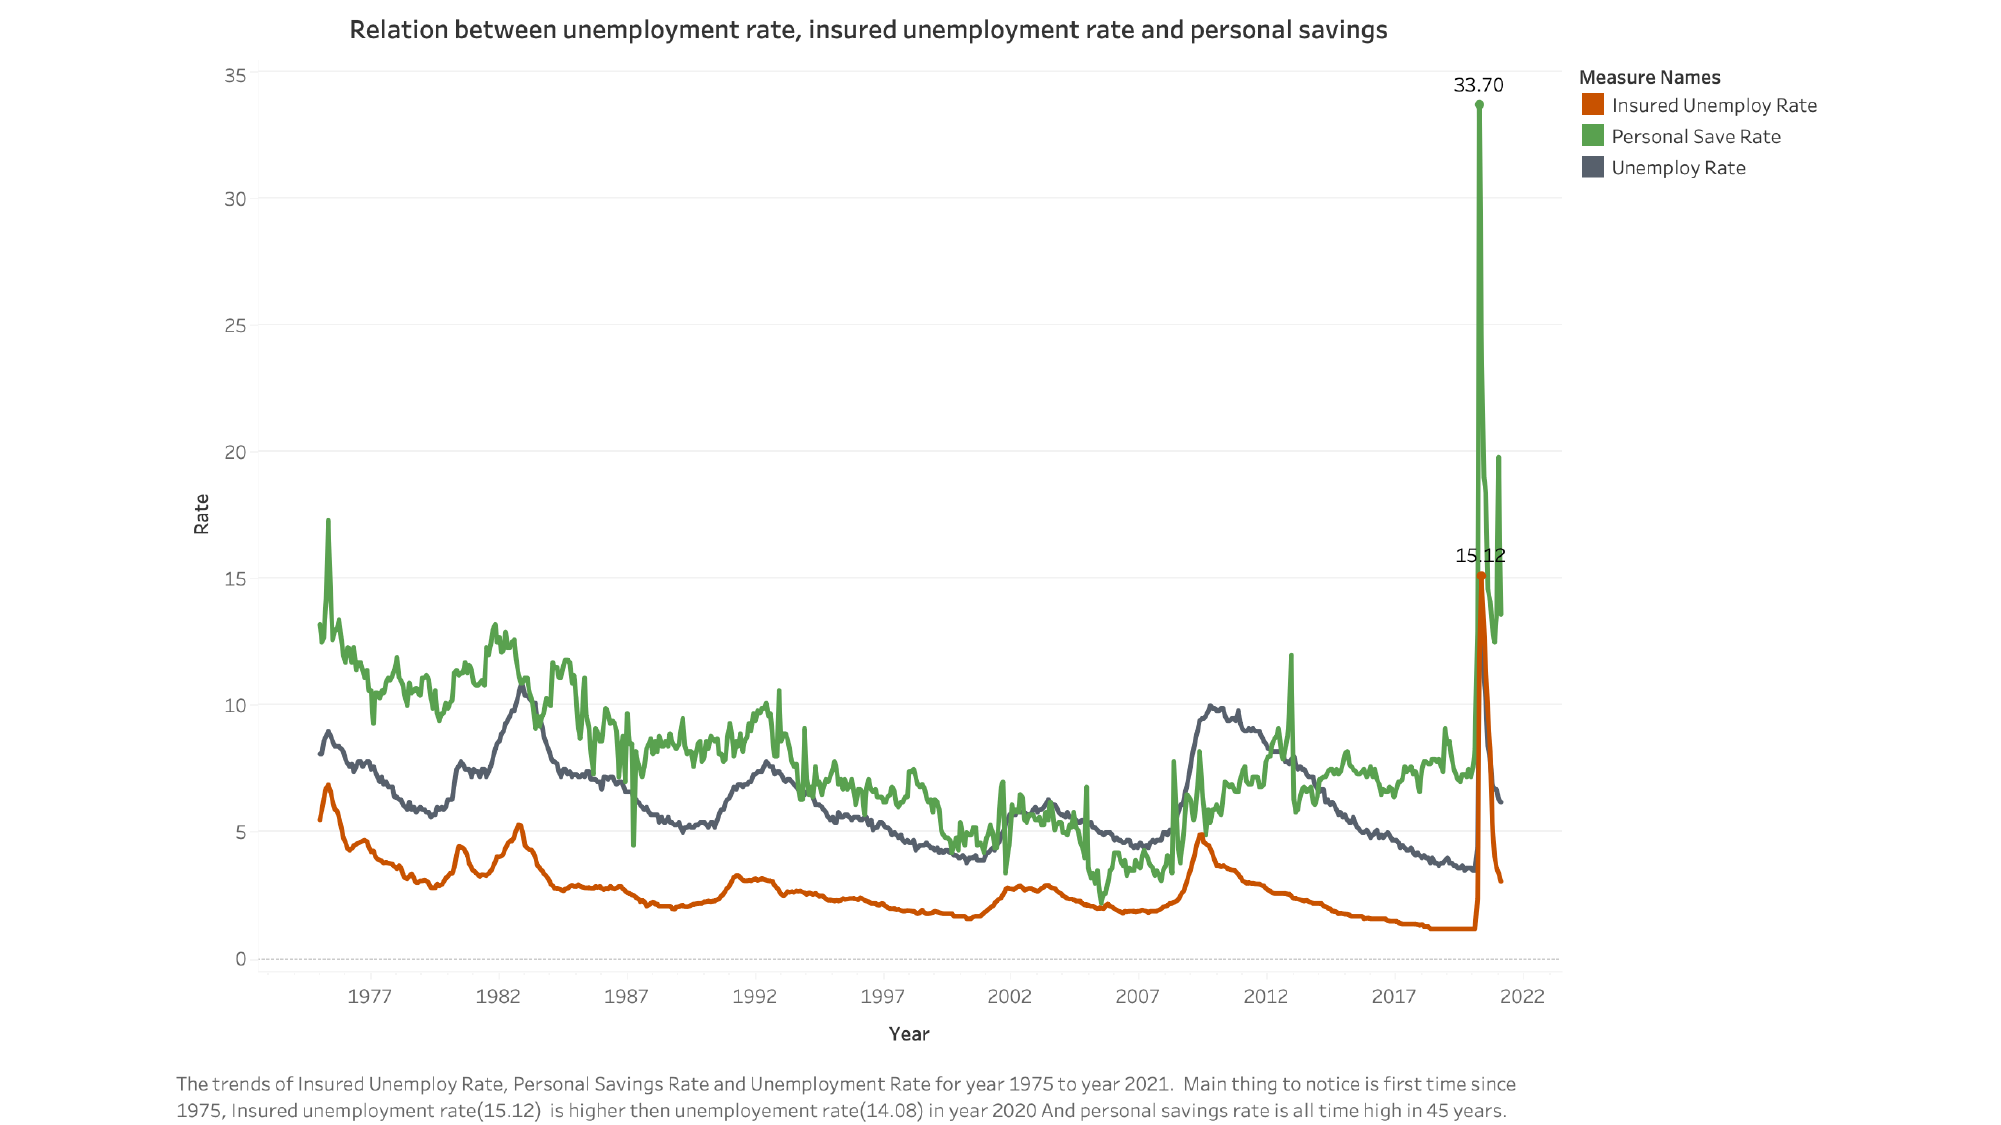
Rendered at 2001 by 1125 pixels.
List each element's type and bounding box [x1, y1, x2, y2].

picture [176, 2, 1824, 1123]
